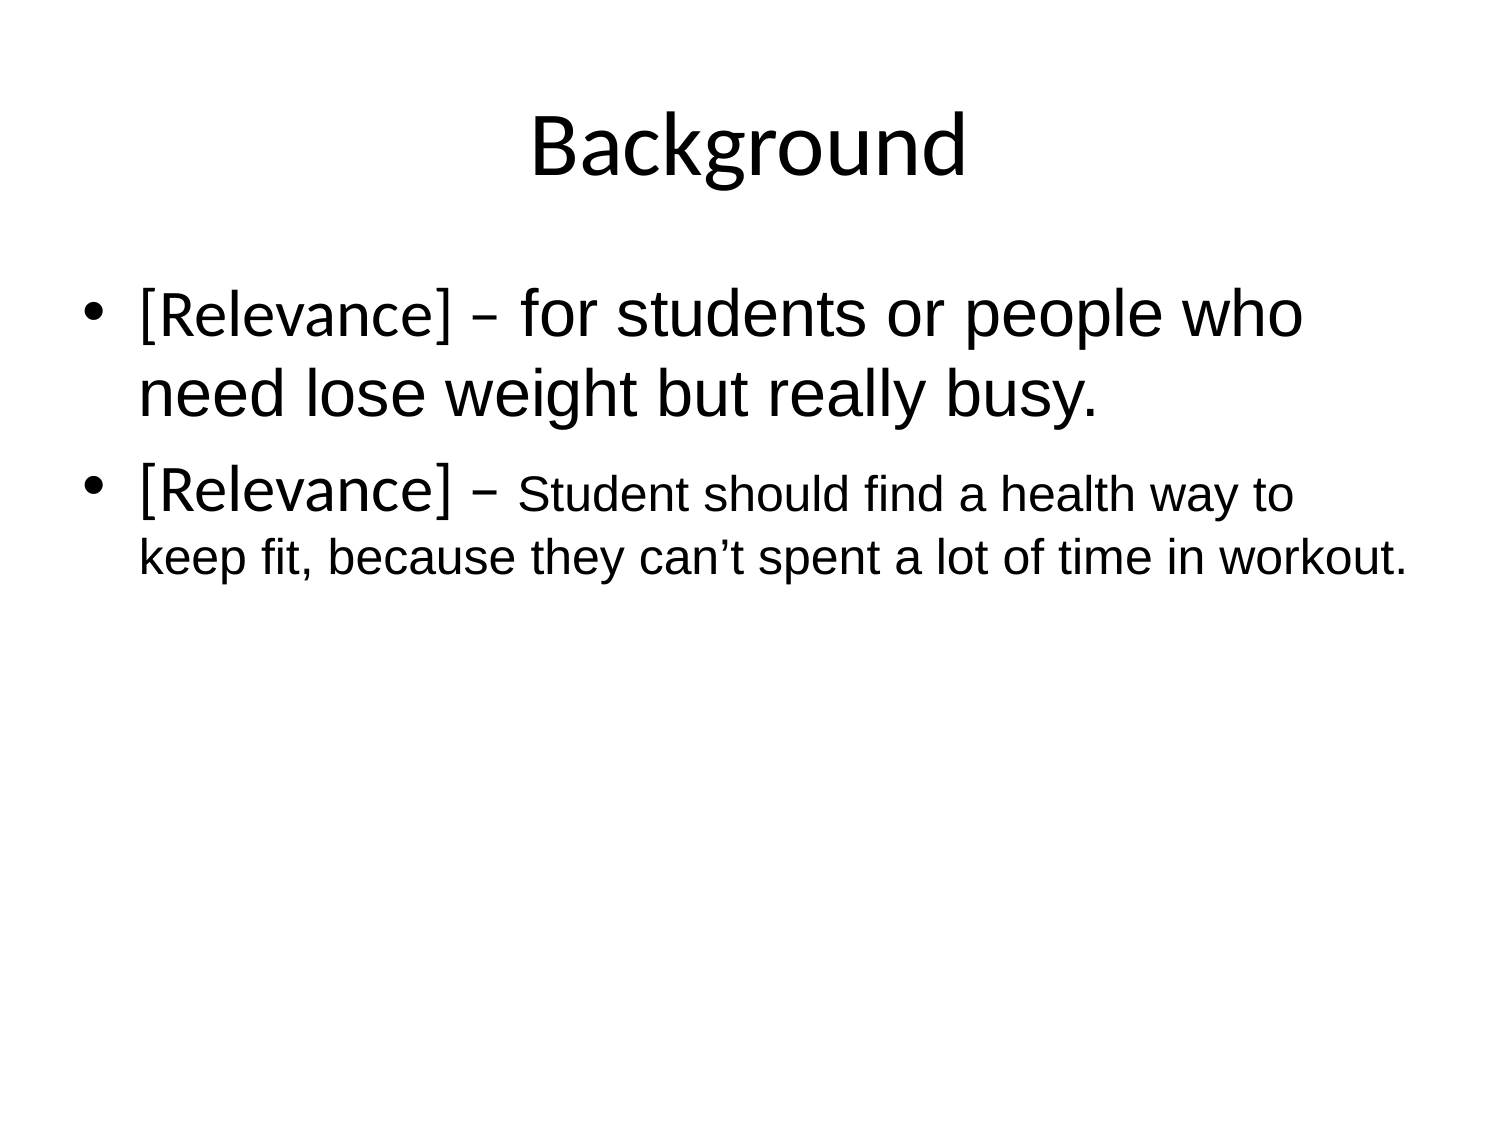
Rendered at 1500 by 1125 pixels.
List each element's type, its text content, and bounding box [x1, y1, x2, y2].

list [Relevance] – for students or people who need lose weight but really busy. [Relevance] – Student should find a health way to keep fit, because they can’t spent a lot of time in workout. [74, 261, 1426, 1006]
title Background [74, 44, 1426, 234]
